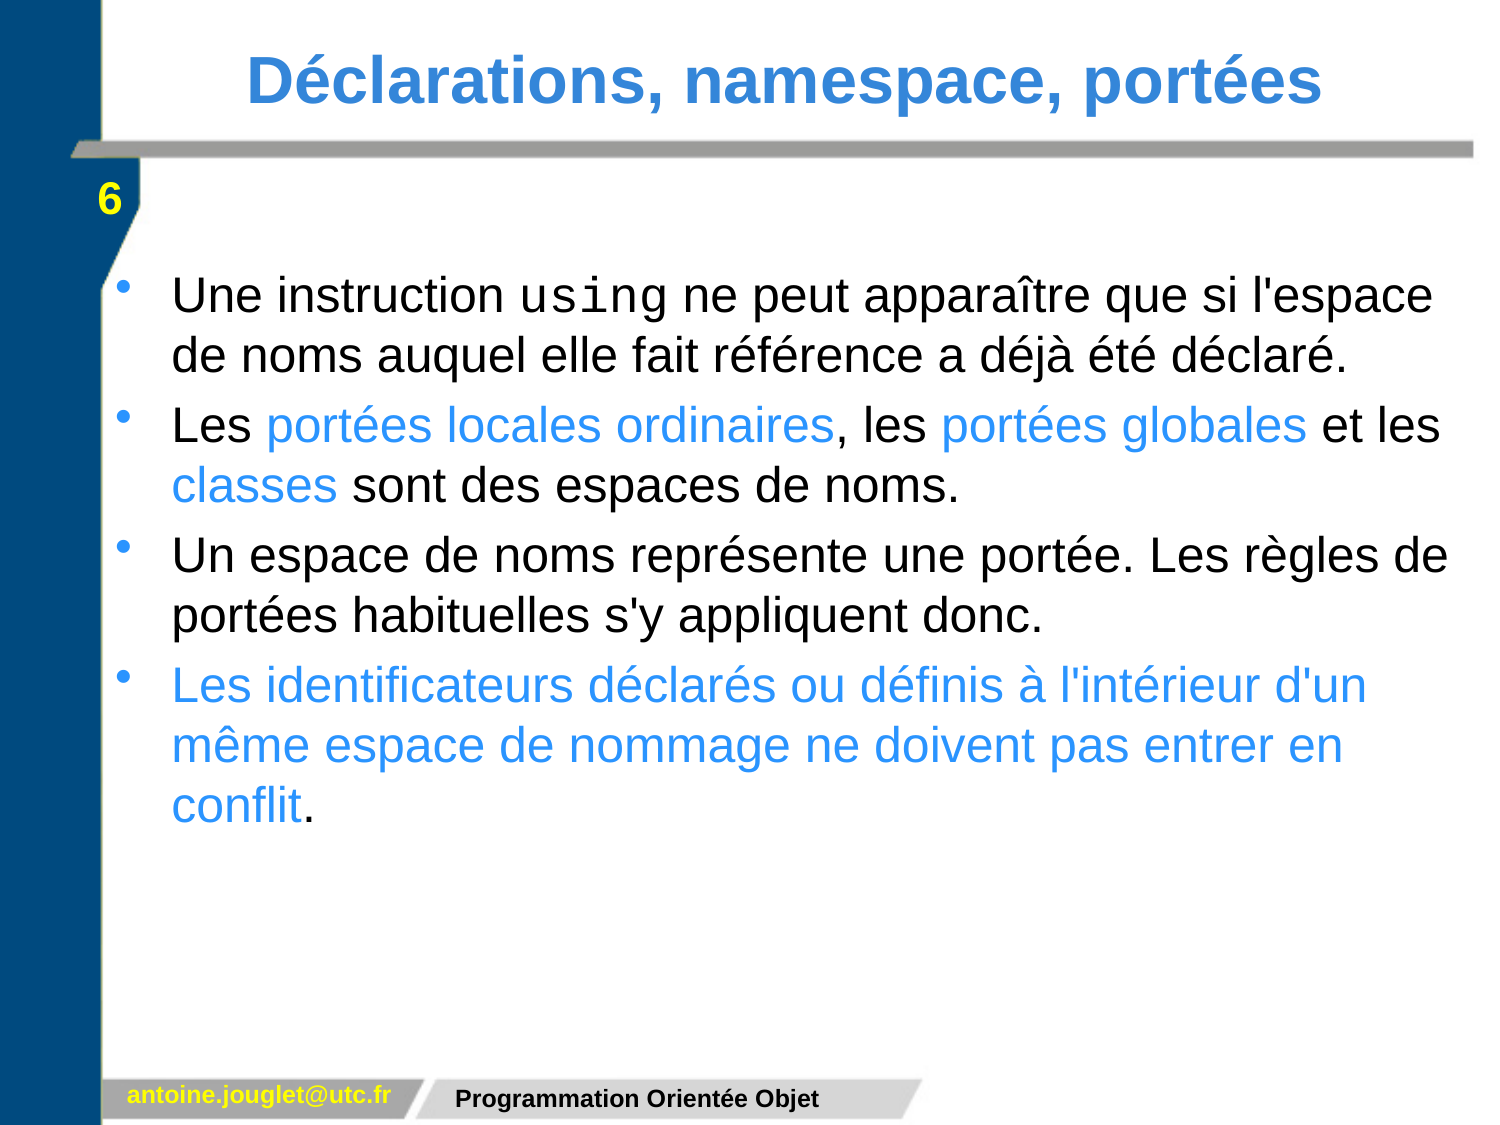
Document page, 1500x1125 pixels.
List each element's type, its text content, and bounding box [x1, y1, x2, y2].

picture [0, 0, 1500, 1125]
slide_number 6 [25, 160, 138, 237]
list Une instruction using ne peut apparaître que si l'espace de noms auquel elle fait référence a déjà été déclaré. Les portées locales ordinaires, les portées globales et les classes sont des espaces de noms. Un espace de noms représente une portée. Les règles de portées habituelles s'y appliquent donc. Les identificateurs déclarés ou définis à l'intérieur d'un même espace de nommage ne doivent pas entrer en conflit. [100, 255, 1471, 1071]
title Déclarations, namespace, portées [100, 15, 1471, 138]
